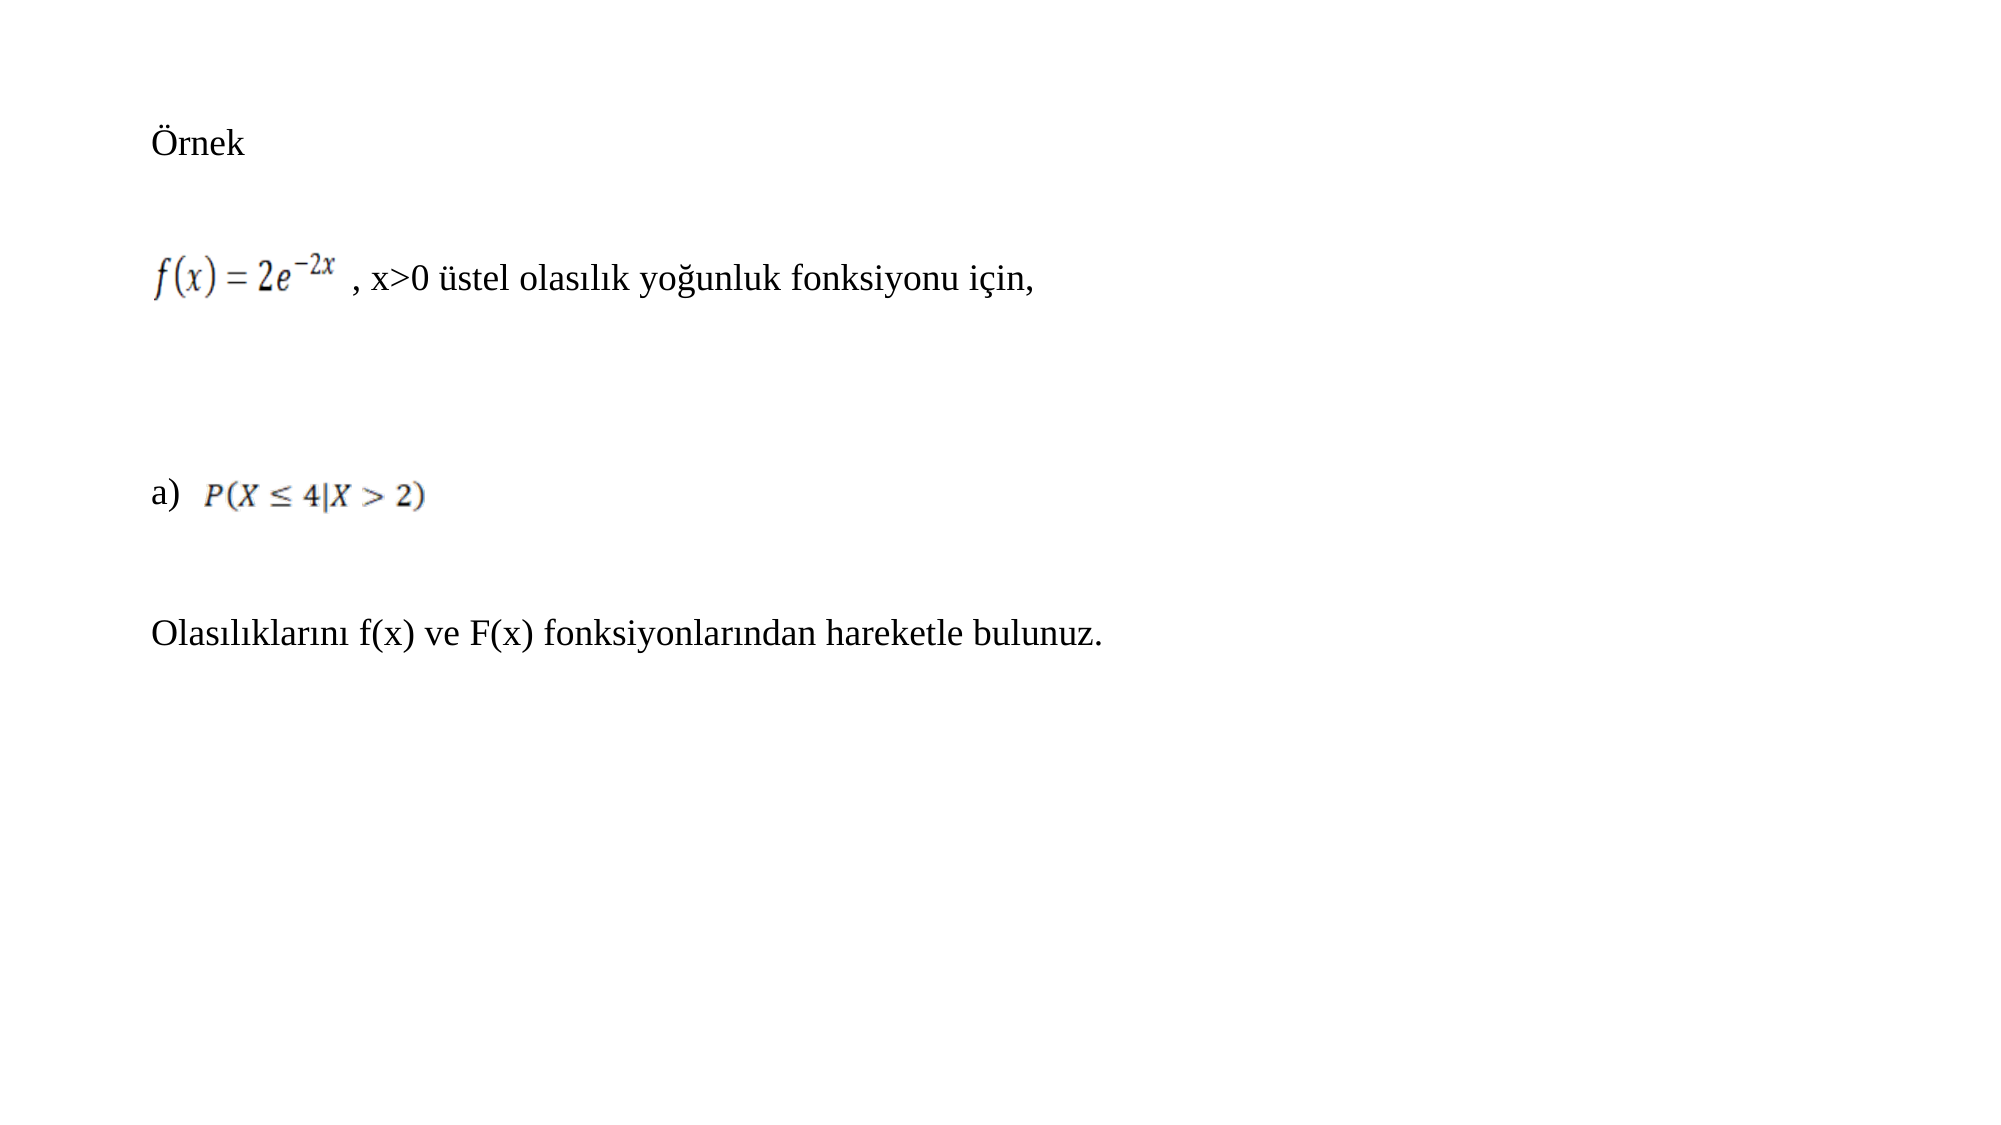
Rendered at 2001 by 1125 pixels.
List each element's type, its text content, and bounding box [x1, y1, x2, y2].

text_box Örnek [136, 106, 1137, 170]
text_box Olasılıklarını f(x) ve F(x) fonksiyonlarından hareketle bulunuz. [136, 597, 1137, 661]
text_box , x>0 üstel olasılık yoğunluk fonksiyonu için, [338, 245, 1337, 305]
picture [204, 475, 426, 516]
picture [154, 244, 338, 307]
